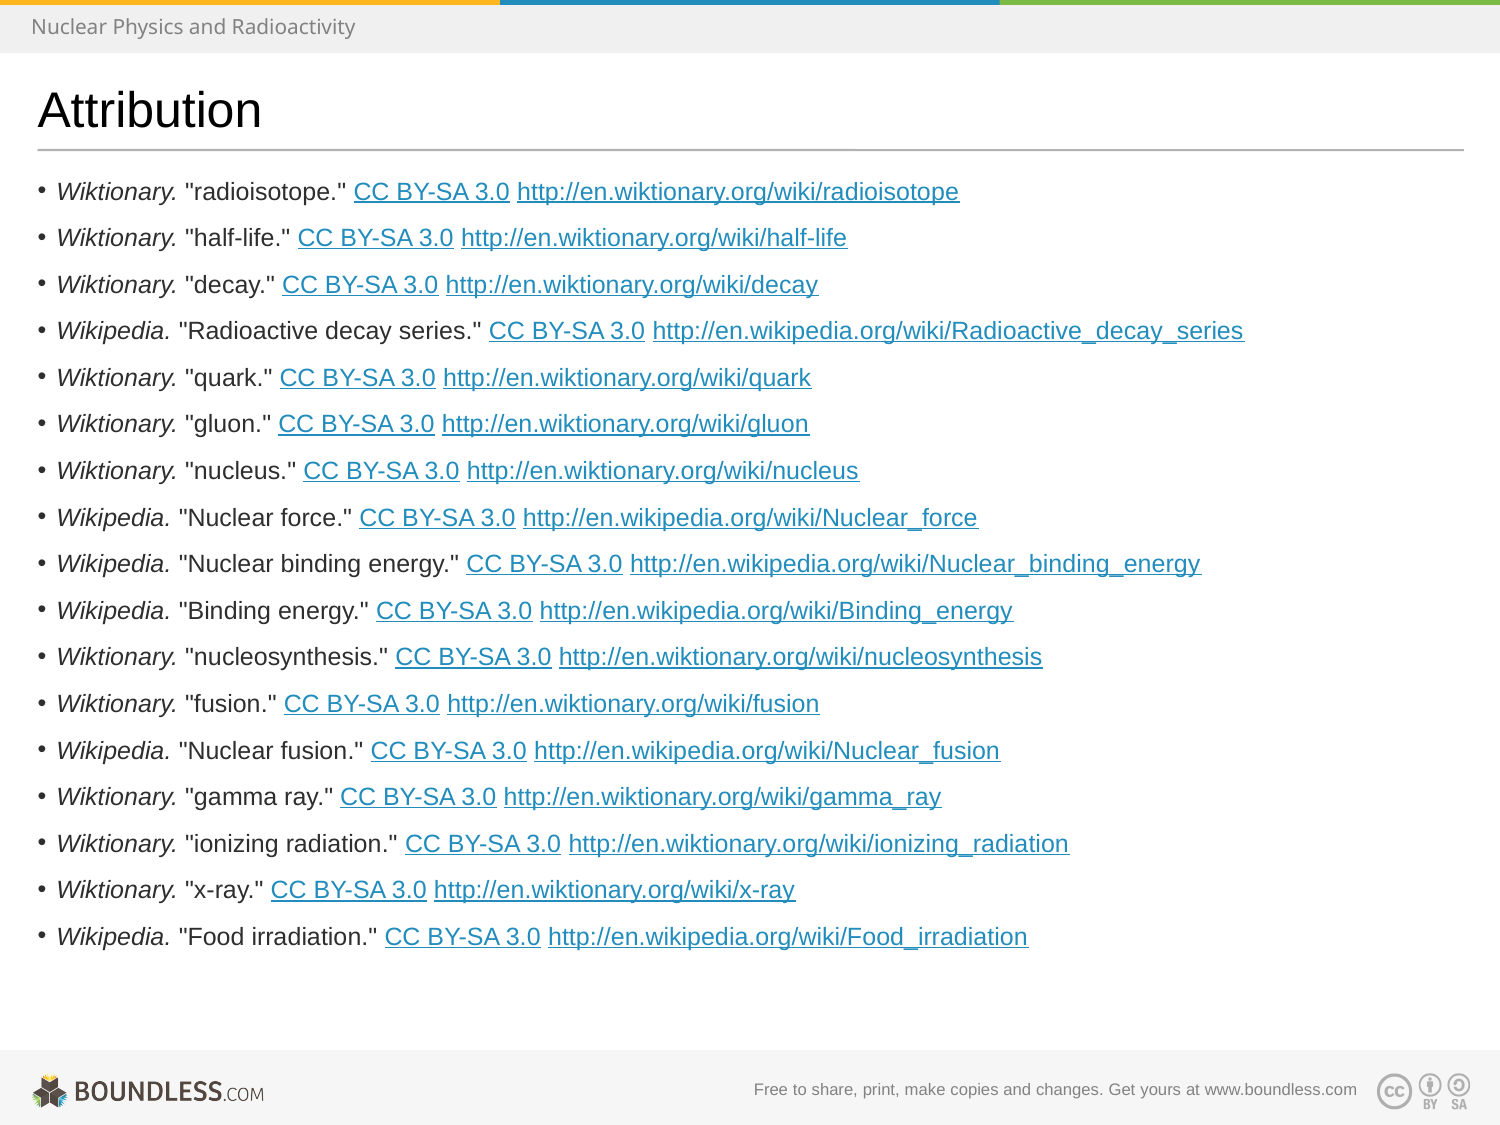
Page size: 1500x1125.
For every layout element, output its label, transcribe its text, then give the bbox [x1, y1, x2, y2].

text_box [0, 2, 1500, 54]
list Wiktionary. "radioisotope." CC BY-SA 3.0 http://en.wiktionary.org/wiki/radioisotope Wiktionary. "half-life." CC BY-SA 3.0 http://en.wiktionary.org/wiki/half-life Wiktionary. "decay." CC BY-SA 3.0 http://en.wiktionary.org/wiki/decay Wikipedia. "Radioactive decay series." CC BY-SA 3.0 http://en.wikipedia.org/wiki/Radioactive_decay_series Wiktionary. "quark." CC BY-SA 3.0 http://en.wiktionary.org/wiki/quark Wiktionary. "gluon." CC BY-SA 3.0 http://en.wiktionary.org/wiki/gluon Wiktionary. "nucleus." CC BY-SA 3.0 http://en.wiktionary.org/wiki/nucleus Wikipedia. "Nuclear force." CC BY-SA 3.0 http://en.wikipedia.org/wiki/Nuclear_force Wikipedia. "Nuclear binding energy." CC BY-SA 3.0 http://en.wikipedia.org/wiki/Nuclear_binding_energy Wikipedia. "Binding energy." CC BY-SA 3.0 http://en.wikipedia.org/wiki/Binding_energy Wiktionary. "nucleosynthesis." CC BY-SA 3.0 http://en.wiktionary.org/wiki/nucleosynthesis Wiktionary. "fusion." CC BY-SA 3.0 http://en.wiktionary.org/wiki/fusion Wikipedia. "Nuclear fusion." CC BY-SA 3.0 http://en.wikipedia.org/wiki/Nuclear_fusion Wiktionary. "gamma ray." CC BY-SA 3.0 http://en.wiktionary.org/wiki/gamma_ray Wiktionary. "ionizing radiation." CC BY-SA 3.0 http://en.wiktionary.org/wiki/ionizing_radiation Wiktionary. "x-ray." CC BY-SA 3.0 http://en.wiktionary.org/wiki/x-ray Wikipedia. "Food irradiation." CC BY-SA 3.0 http://en.wikipedia.org/wiki/Food_irradiation [37, 174, 1463, 1025]
text_box Nuclear Physics and Radioactivity [31, 13, 1475, 38]
picture [1372, 1070, 1476, 1113]
picture [30, 1072, 265, 1109]
title Attribution [37, 62, 1463, 138]
text_box [0, 1050, 1500, 1125]
text_box Free to share, print, make copies and changes. Get yours at www.boundless.com [649, 1079, 1359, 1113]
